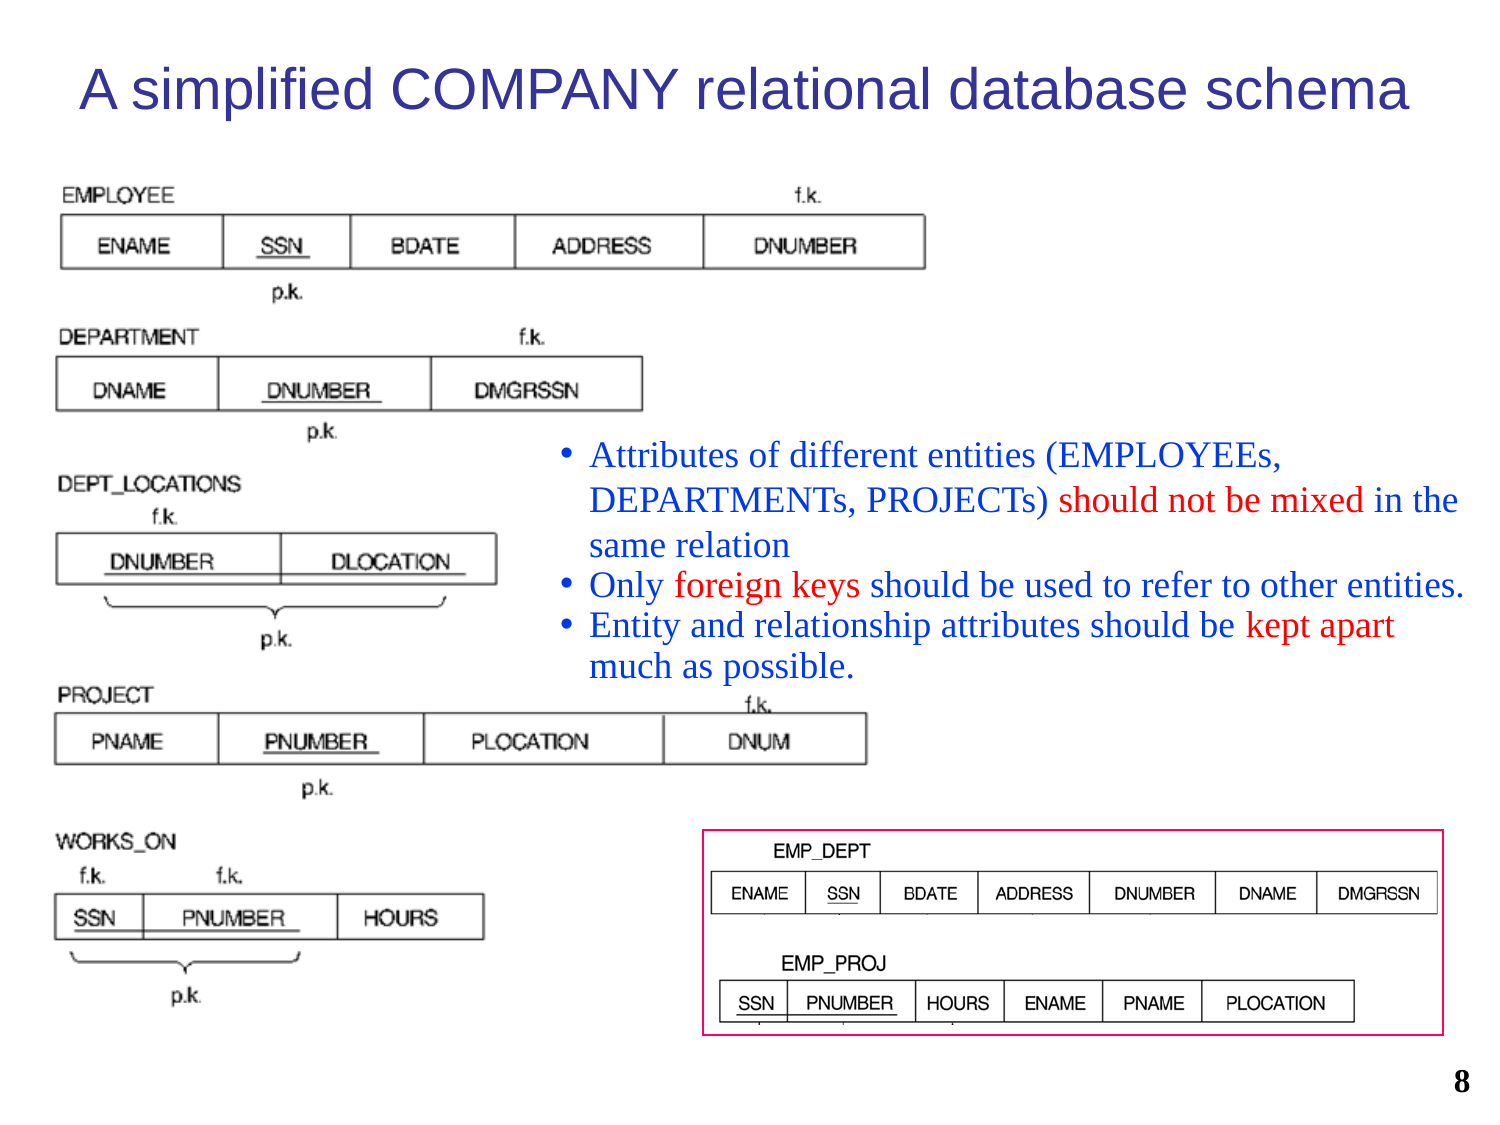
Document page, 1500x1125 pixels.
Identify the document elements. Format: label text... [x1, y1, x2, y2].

slide_number 8 [1314, 1047, 1487, 1112]
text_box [703, 829, 1444, 1036]
picture [50, 177, 931, 1015]
text_box Attributes of different entities (EMPLOYEEs, DEPARTMENTs, PROJECTs) should not be mixed in the same relation Only foreign keys should be used to refer to other entities. Entity and relationship attributes should be kept apart as much as possible. [936, 422, 1495, 694]
title A simplified COMPANY relational database schema [30, 12, 1461, 161]
